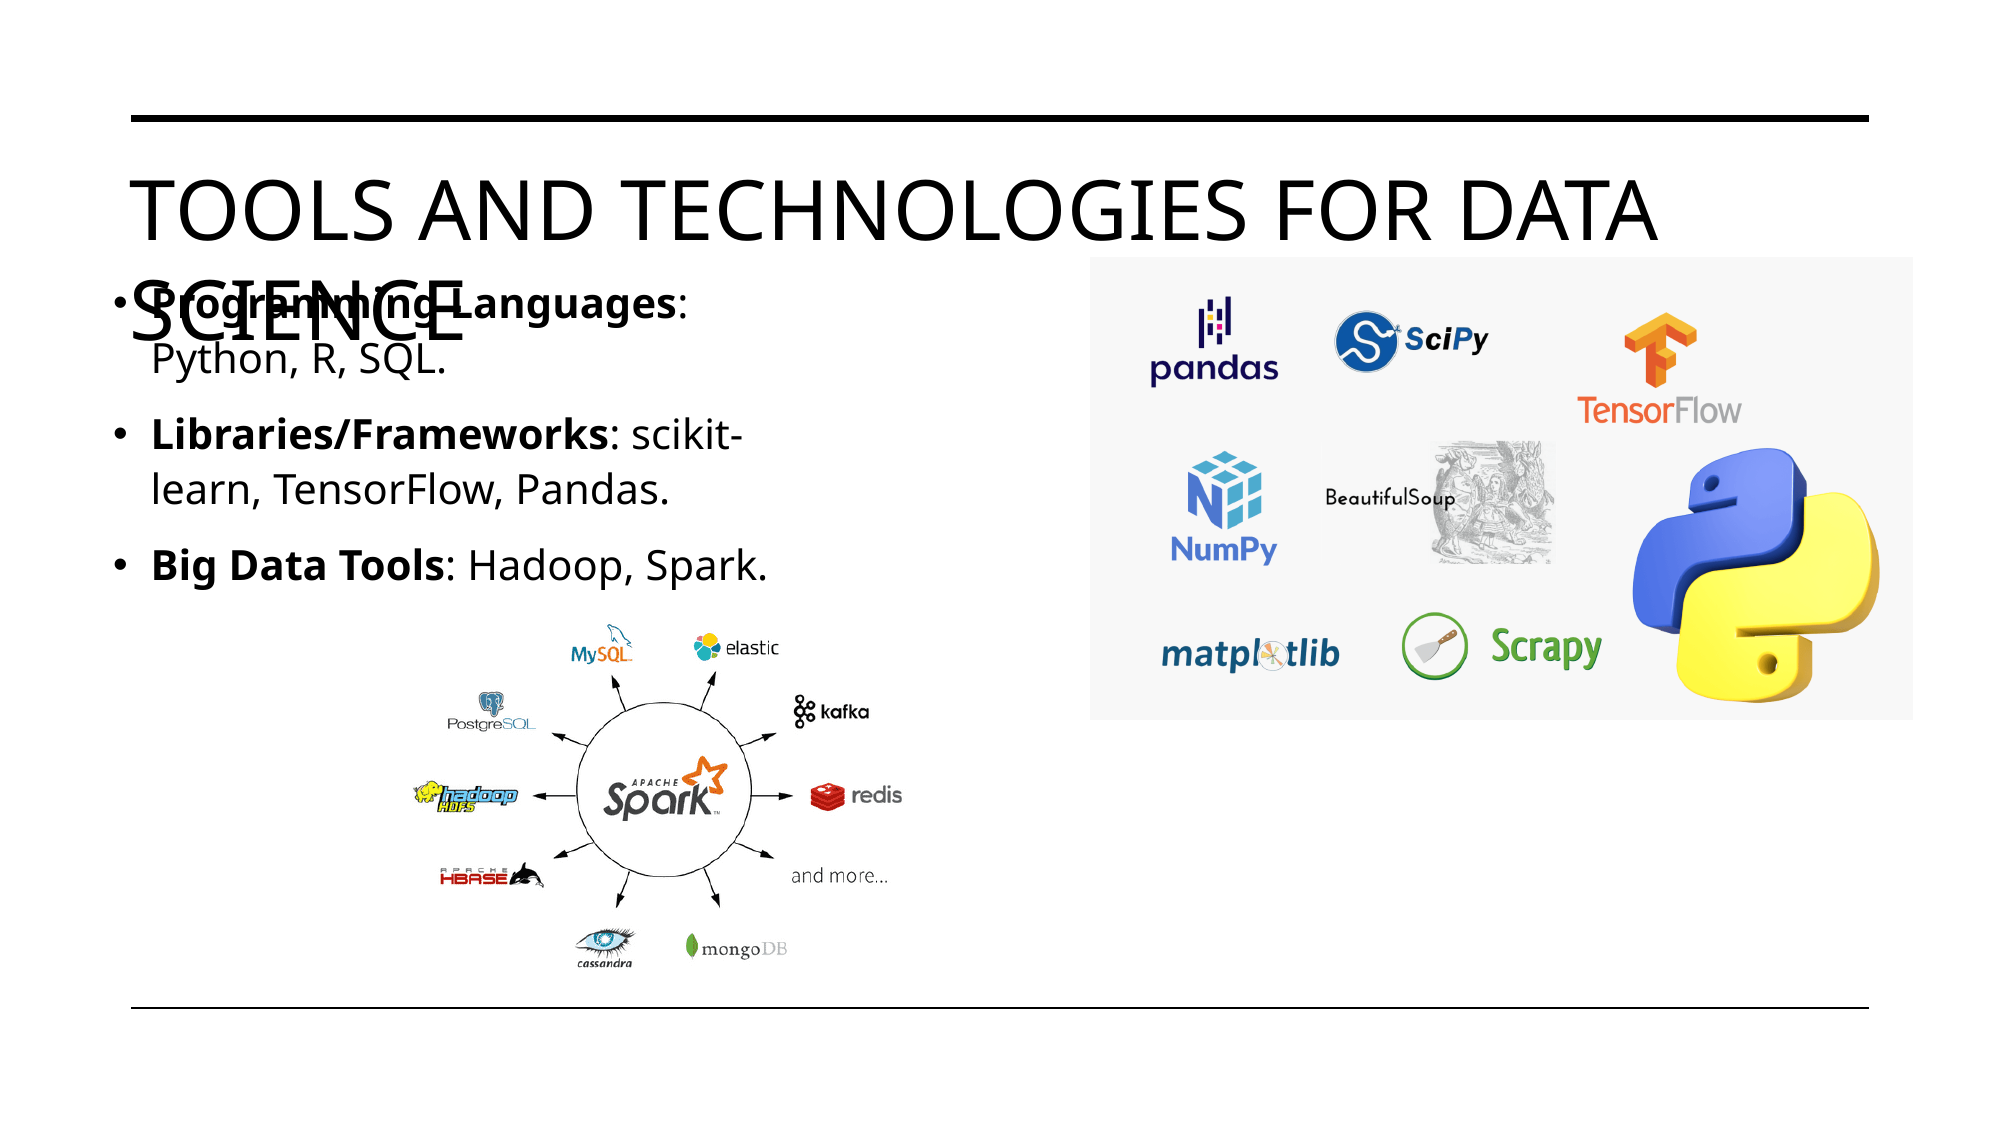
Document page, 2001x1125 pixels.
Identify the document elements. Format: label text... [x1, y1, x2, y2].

list Programming Languages: Python, R, SQL. Libraries/Frameworks: scikit-learn, TensorFlow, Pandas. Big Data Tools: Hadoop, Spark. [98, 264, 800, 879]
picture [404, 613, 910, 975]
picture [1090, 257, 1913, 720]
title Tools and Technologies for Data Science [114, 149, 1869, 365]
